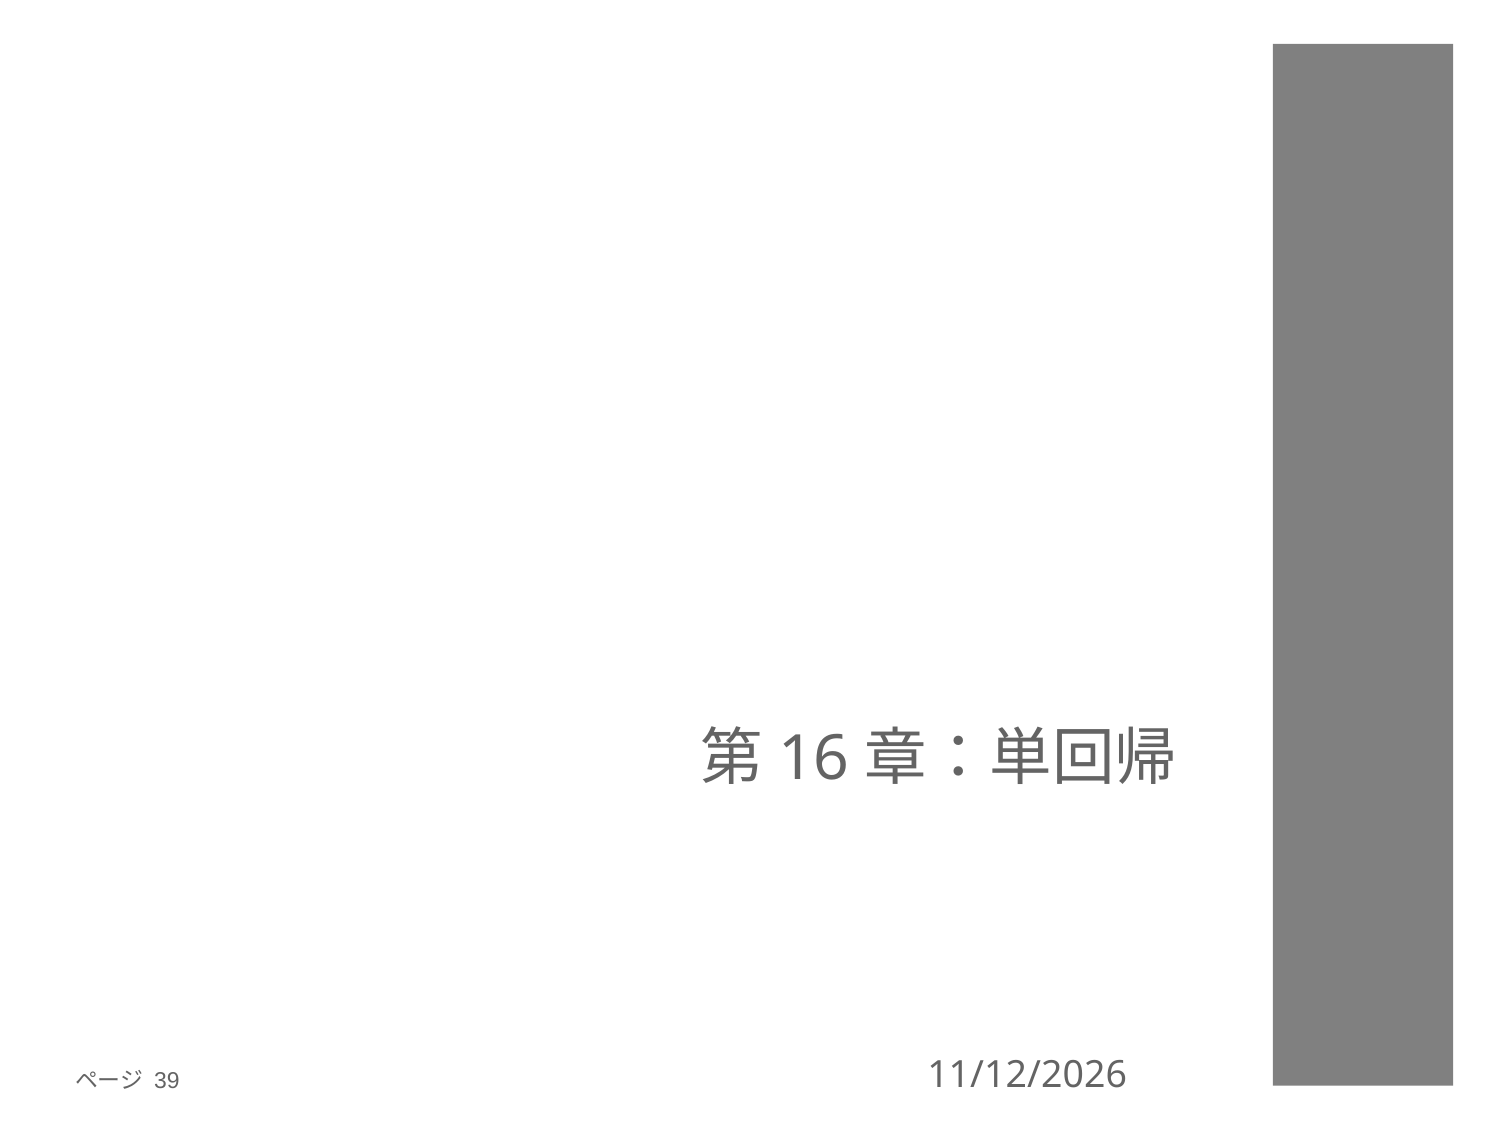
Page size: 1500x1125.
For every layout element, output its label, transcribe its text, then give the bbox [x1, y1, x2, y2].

title 第16章：単回帰 [362, 562, 1178, 792]
footer [28, 1042, 900, 1103]
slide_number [912, 1042, 1179, 1103]
